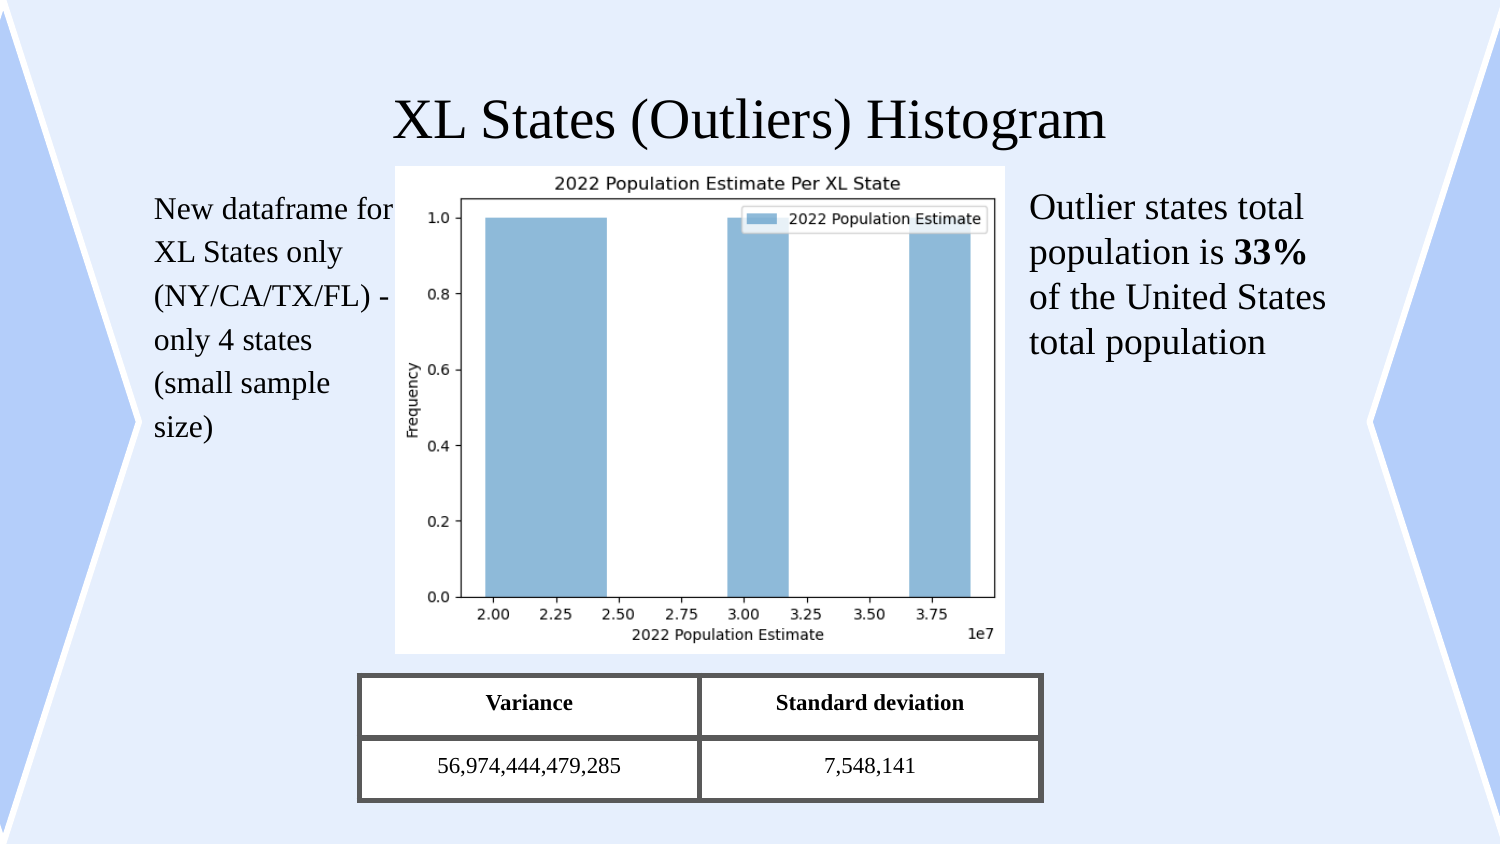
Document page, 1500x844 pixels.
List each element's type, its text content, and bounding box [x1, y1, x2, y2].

picture [395, 166, 1005, 654]
table_cell 7,548,141 [702, 741, 1038, 798]
text_box [1369, 16, 1500, 828]
list New dataframe for XL States only (NY/CA/TX/FL) - only 4 states (small sample size) [139, 166, 394, 654]
table_header Standard deviation [702, 678, 1038, 735]
text_box [0, 0, 139, 844]
text_box Outlier states total population is 33% of the United States total population [1014, 166, 1346, 643]
table_header Variance [362, 678, 697, 735]
table_cell 56,974,444,479,285 [362, 741, 697, 798]
title XL States (Outliers) Histogram [51, 72, 1449, 167]
